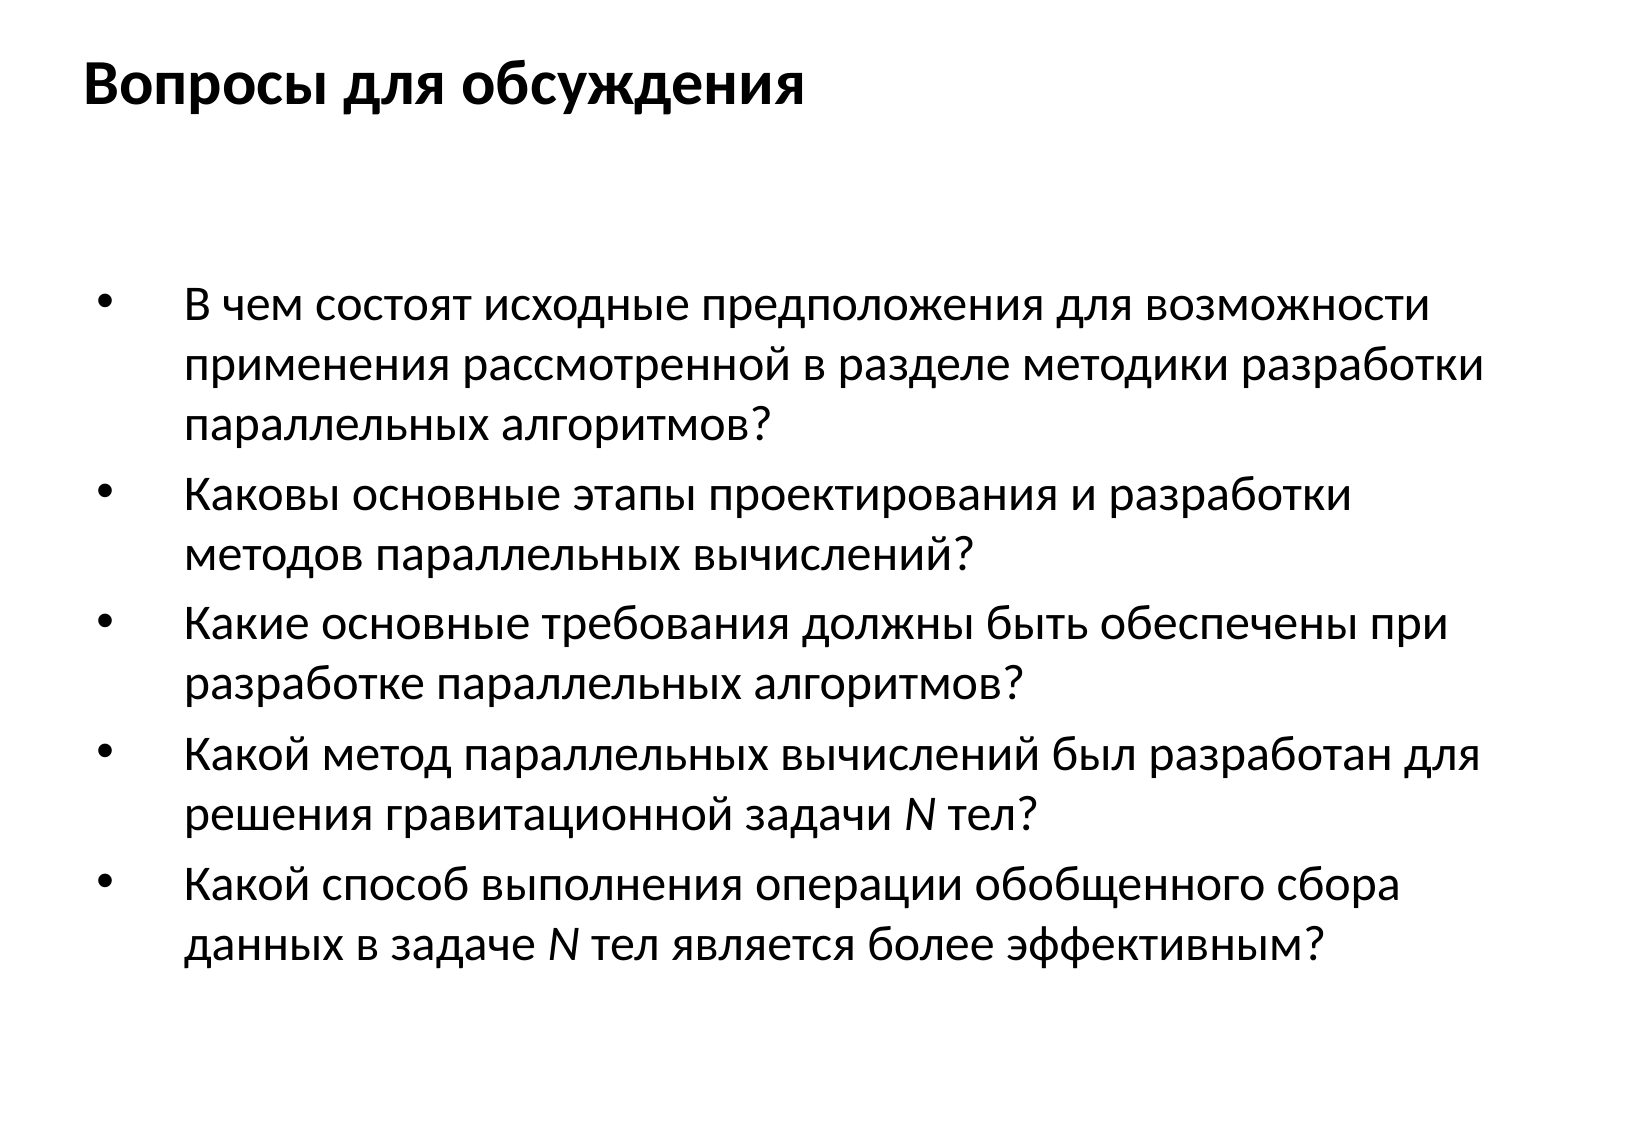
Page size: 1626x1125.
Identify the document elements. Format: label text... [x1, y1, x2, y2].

title Вопросы для обсуждения [67, 33, 1559, 126]
list В чем состоят исходные предположения для возможности применения рассмотренной в разделе методики разработки параллельных алгоритмов? Каковы основные этапы проектирования и разработки методов параллельных вычислений? Какие основные требования должны быть обеспечены при разработке параллельных алгоритмов? Какой метод параллельных вычислений был разработан для решения гравитационной задачи N тел? Какой способ выполнения операции обобщенного сбора данных в задаче N тел является более эффективным? [80, 262, 1544, 1006]
